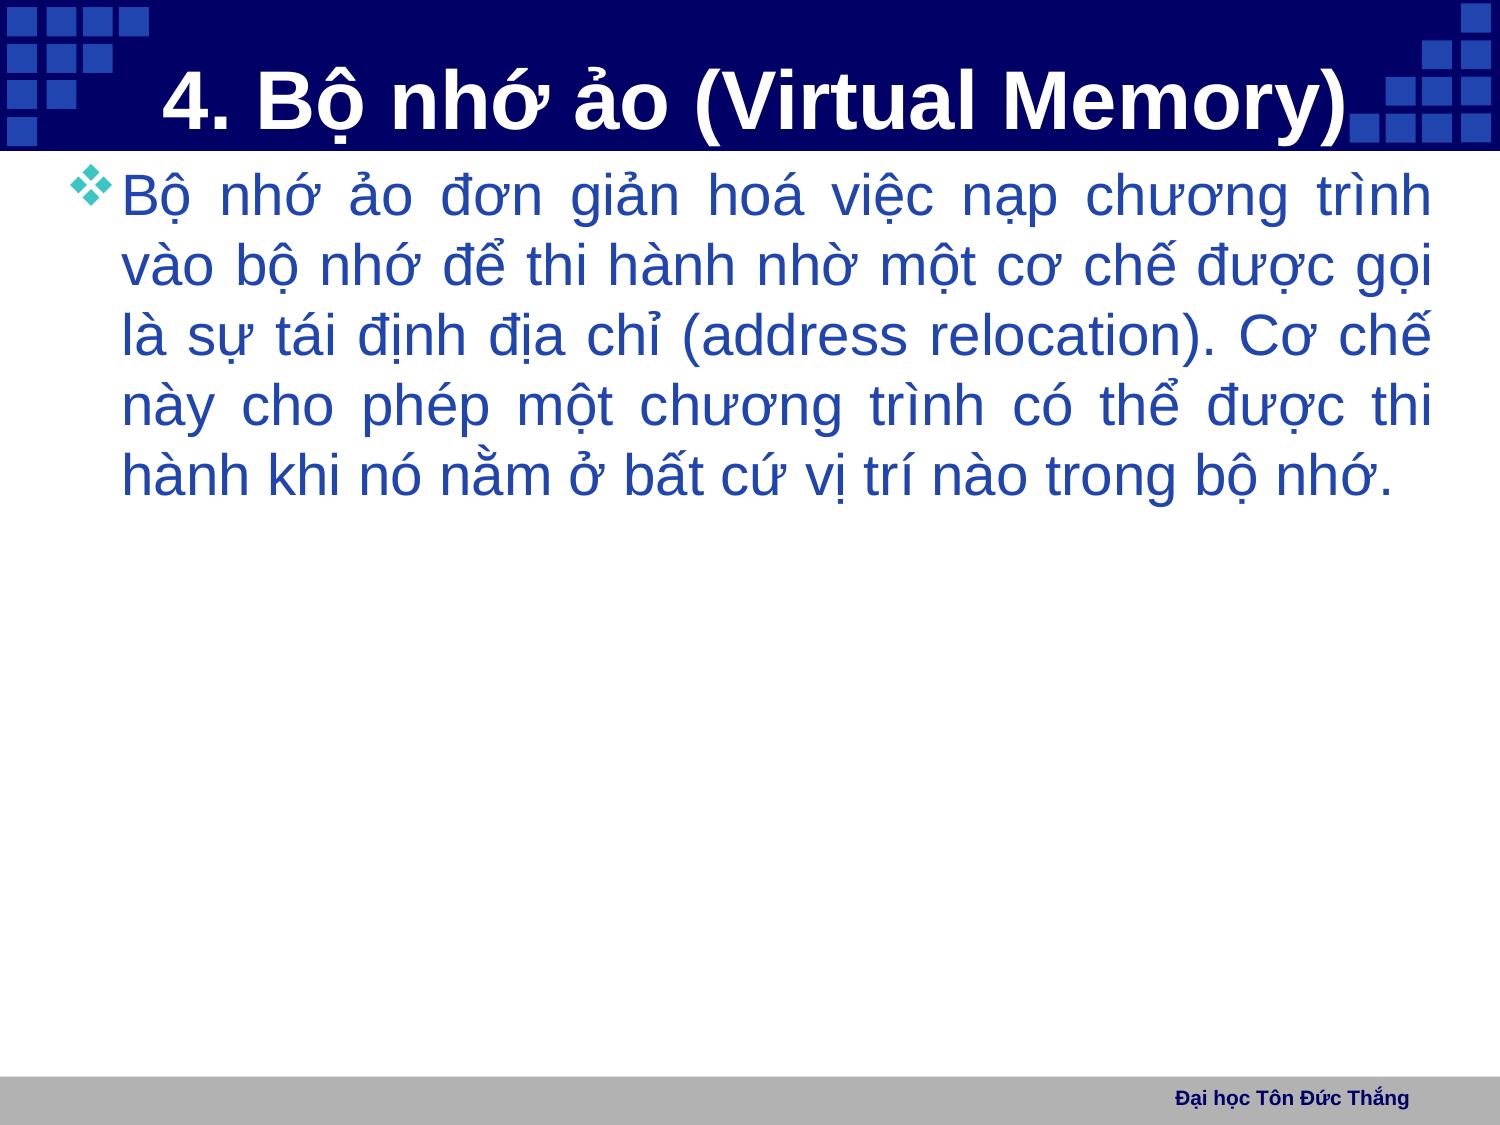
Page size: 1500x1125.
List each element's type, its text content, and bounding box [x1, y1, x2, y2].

footer Đại học Tôn Đức Thắng [1087, 1088, 1426, 1125]
title 4. Bộ nhớ ảo (Virtual Memory) [37, 49, 1476, 143]
list Bộ nhớ ảo đơn giản hoá việc nạp chương trình vào bộ nhớ để thi hành nhờ một cơ chế được gọi là sự tái định địa chỉ (address relocation). Cơ chế này cho phép một chương trình có thể được thi hành khi nó nằm ở bất cứ vị trí nào trong bộ nhớ. [49, 149, 1451, 1088]
